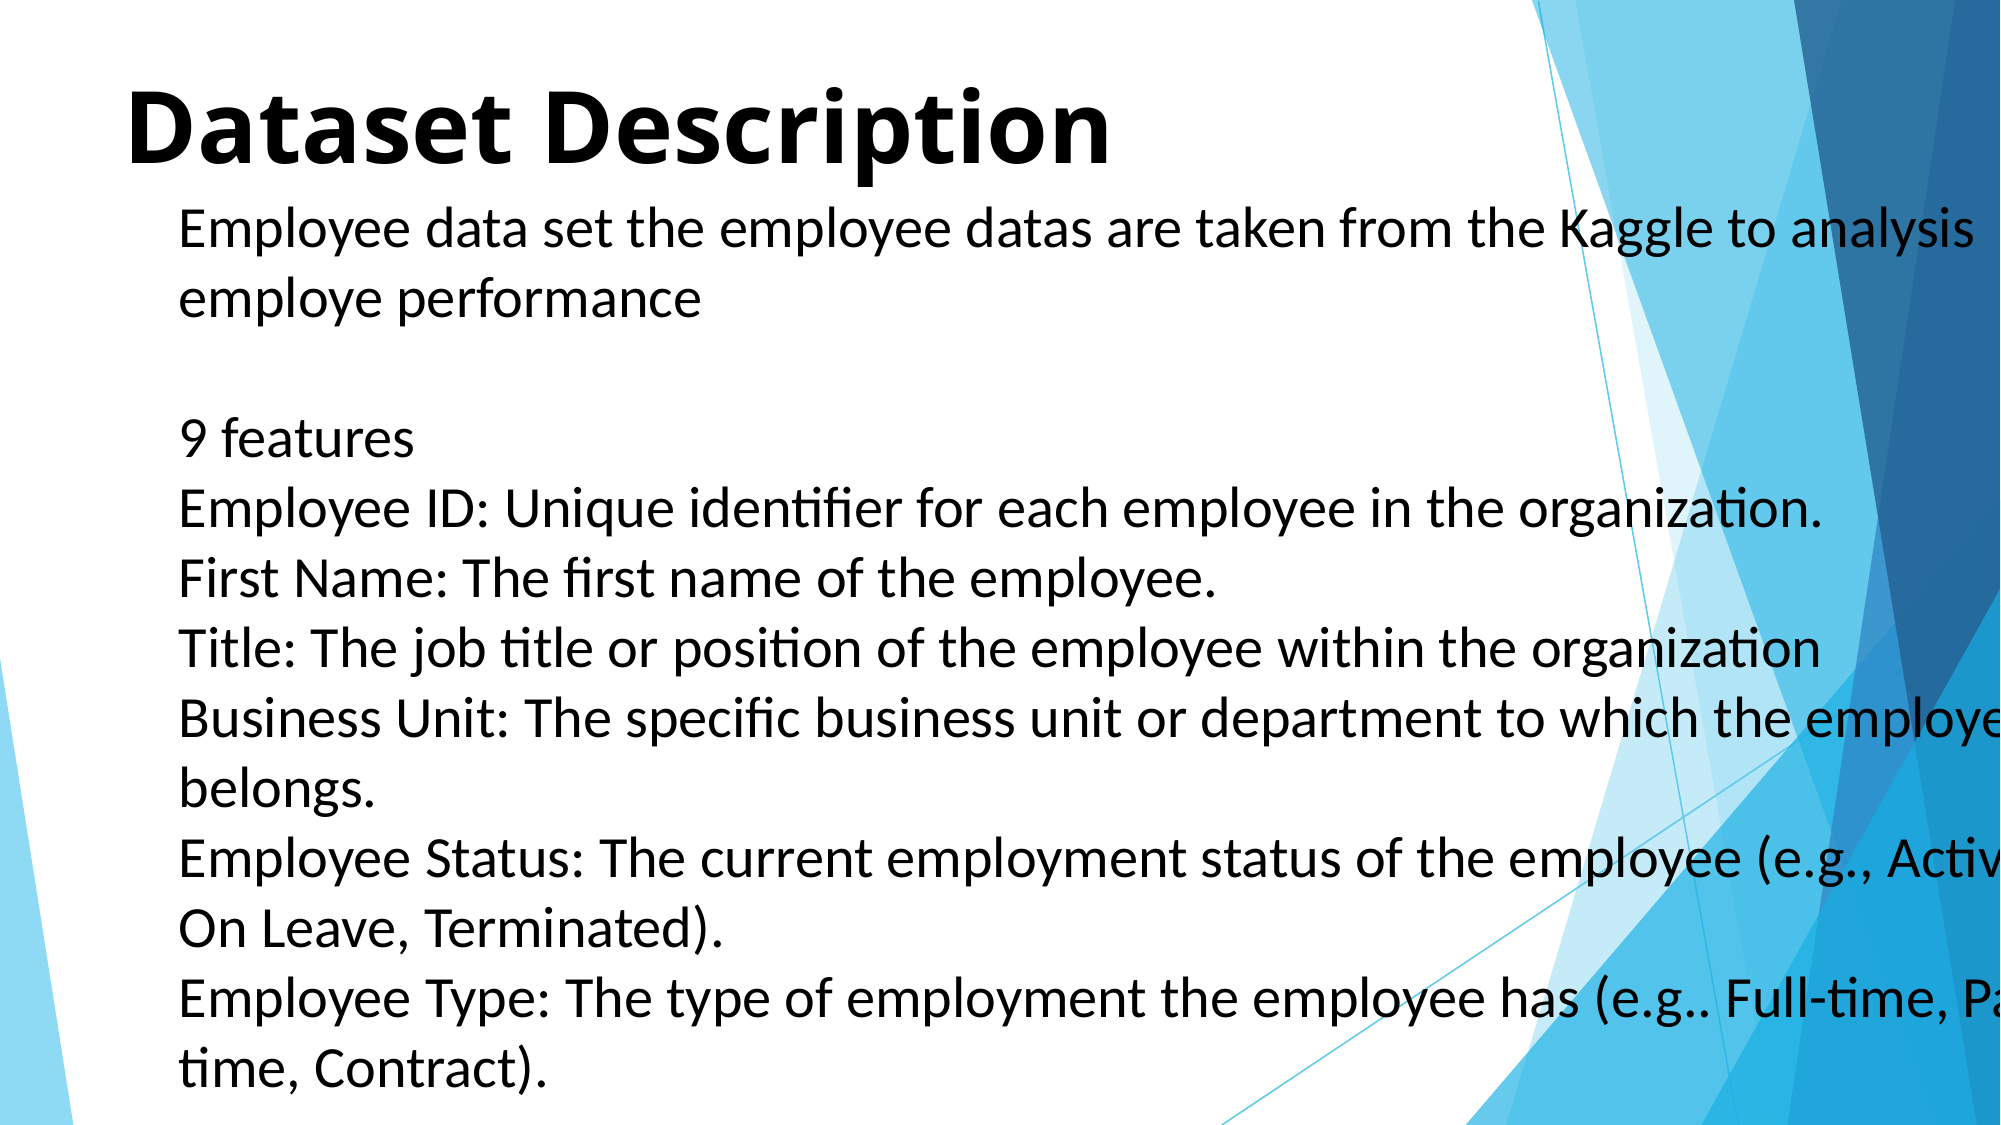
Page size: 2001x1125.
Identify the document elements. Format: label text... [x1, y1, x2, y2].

title Dataset Description [123, 63, 1877, 182]
text_box Employee data set the employee datas are taken from the Kaggle to analysis employe performance 9 features Employee ID: Unique identifier for each employee in the organization. First Name: The first name of the employee. Title: The job title or position of the employee within the organization Business Unit: The specific business unit or department to which the employee belongs. Employee Status: The current employment status of the employee (e.g., Active, On Leave, Terminated). Employee Type: The type of employment the employee has (e.g.. Full-time, Part-time, Contract). [164, 182, 2000, 1107]
